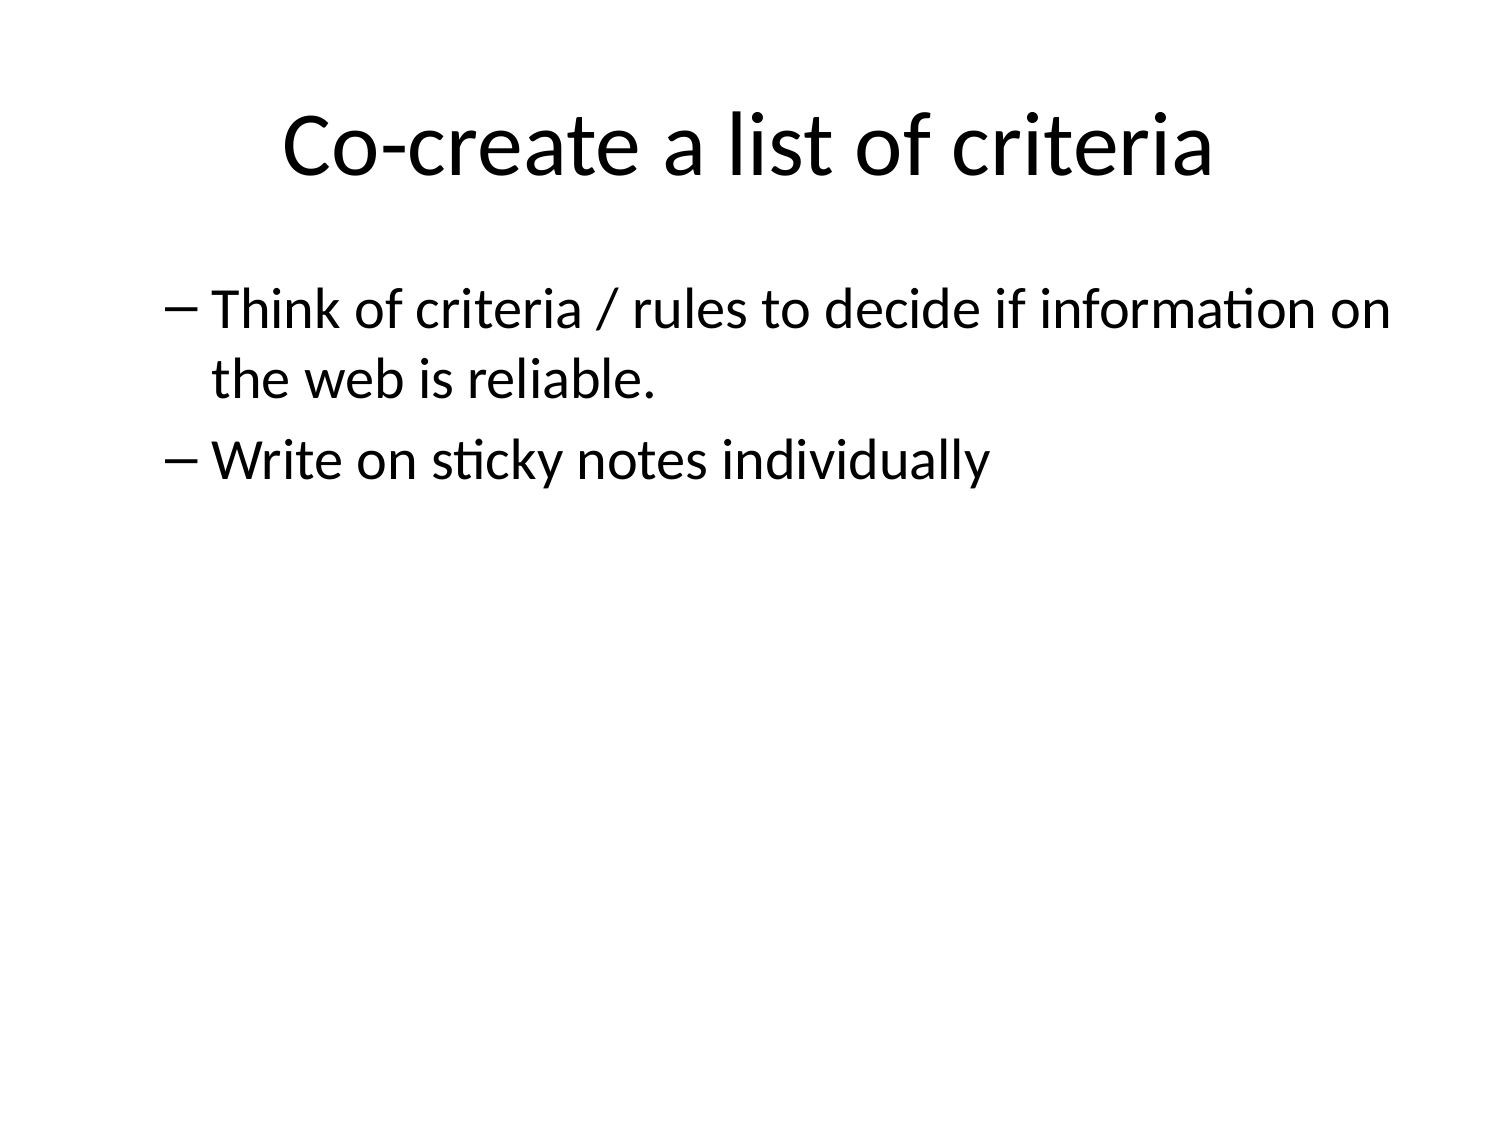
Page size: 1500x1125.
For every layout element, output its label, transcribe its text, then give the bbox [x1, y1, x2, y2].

list Think of criteria / rules to decide if information on the web is reliable. Write on sticky notes individually [75, 262, 1425, 1005]
title Co-create a list of criteria [75, 45, 1425, 233]
